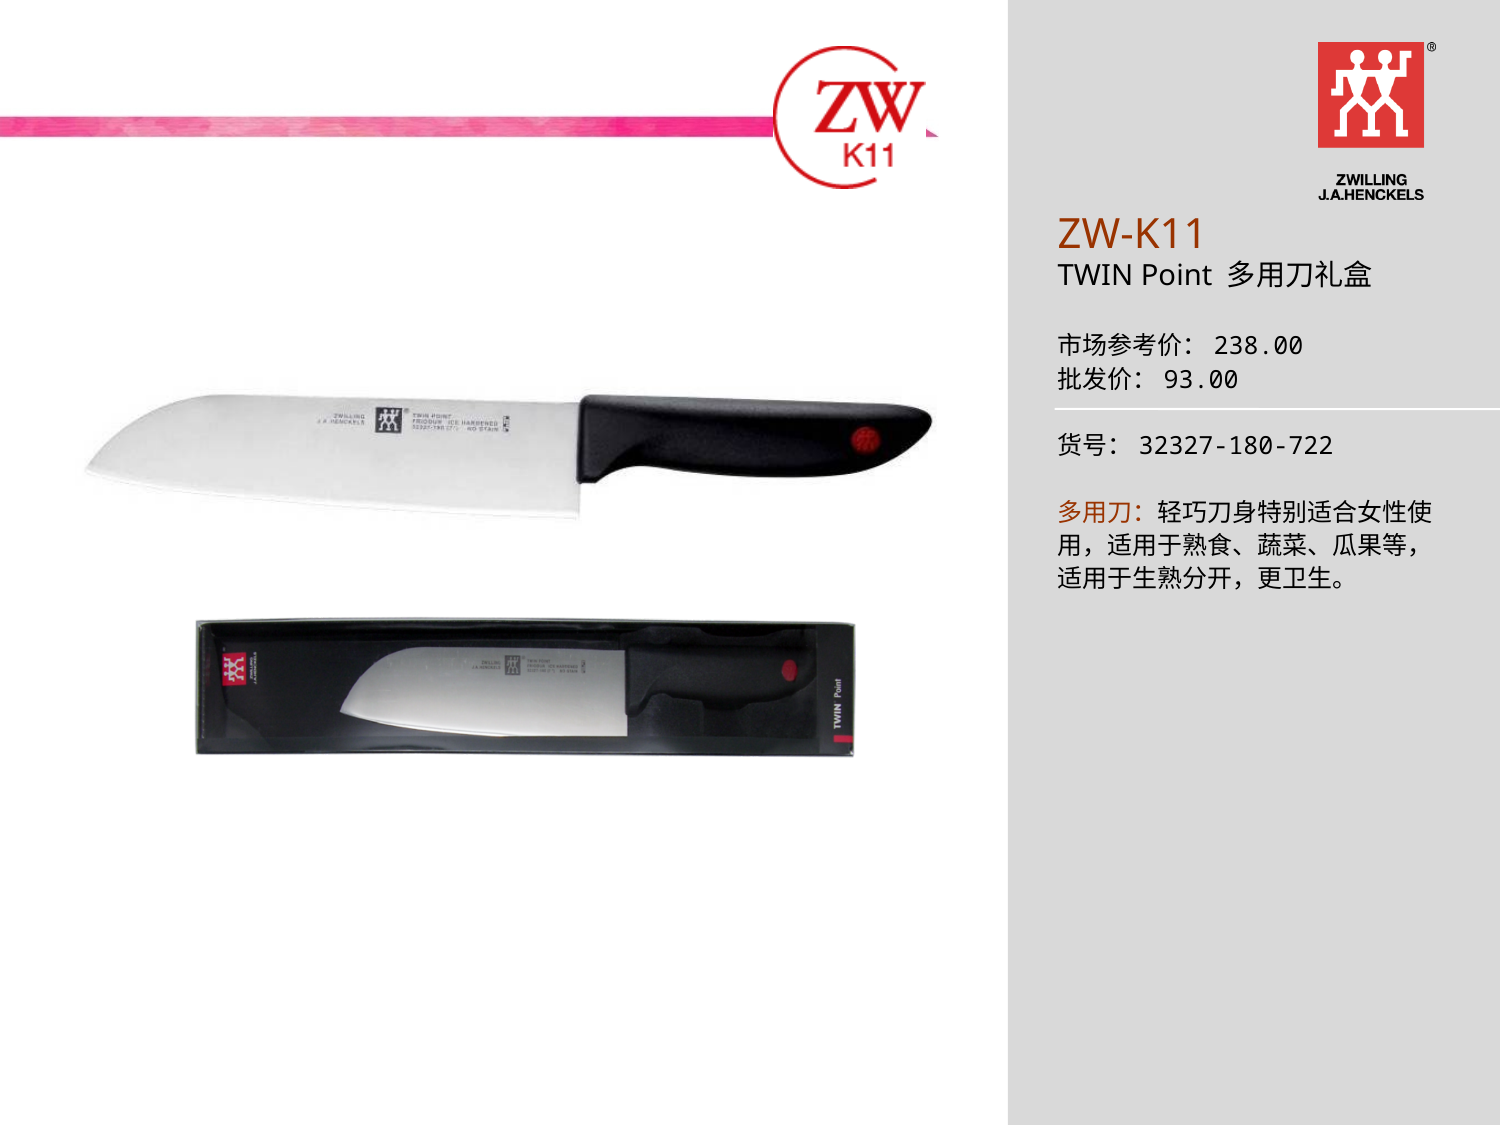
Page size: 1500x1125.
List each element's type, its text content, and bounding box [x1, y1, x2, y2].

text_box ZW-K11 TWIN Point 多用刀礼盒 市场参考价：238.00 批发价：93.00 货号：32327-180-722 多用刀：轻巧刀身特别适合女性使用，适用于熟食、蔬菜、瓜果等，适用于生熟分开，更卫生。 [1042, 199, 1471, 636]
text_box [58, 351, 959, 870]
picture [1317, 42, 1436, 200]
text_box [1007, 0, 1500, 1125]
picture [0, 0, 1007, 1125]
